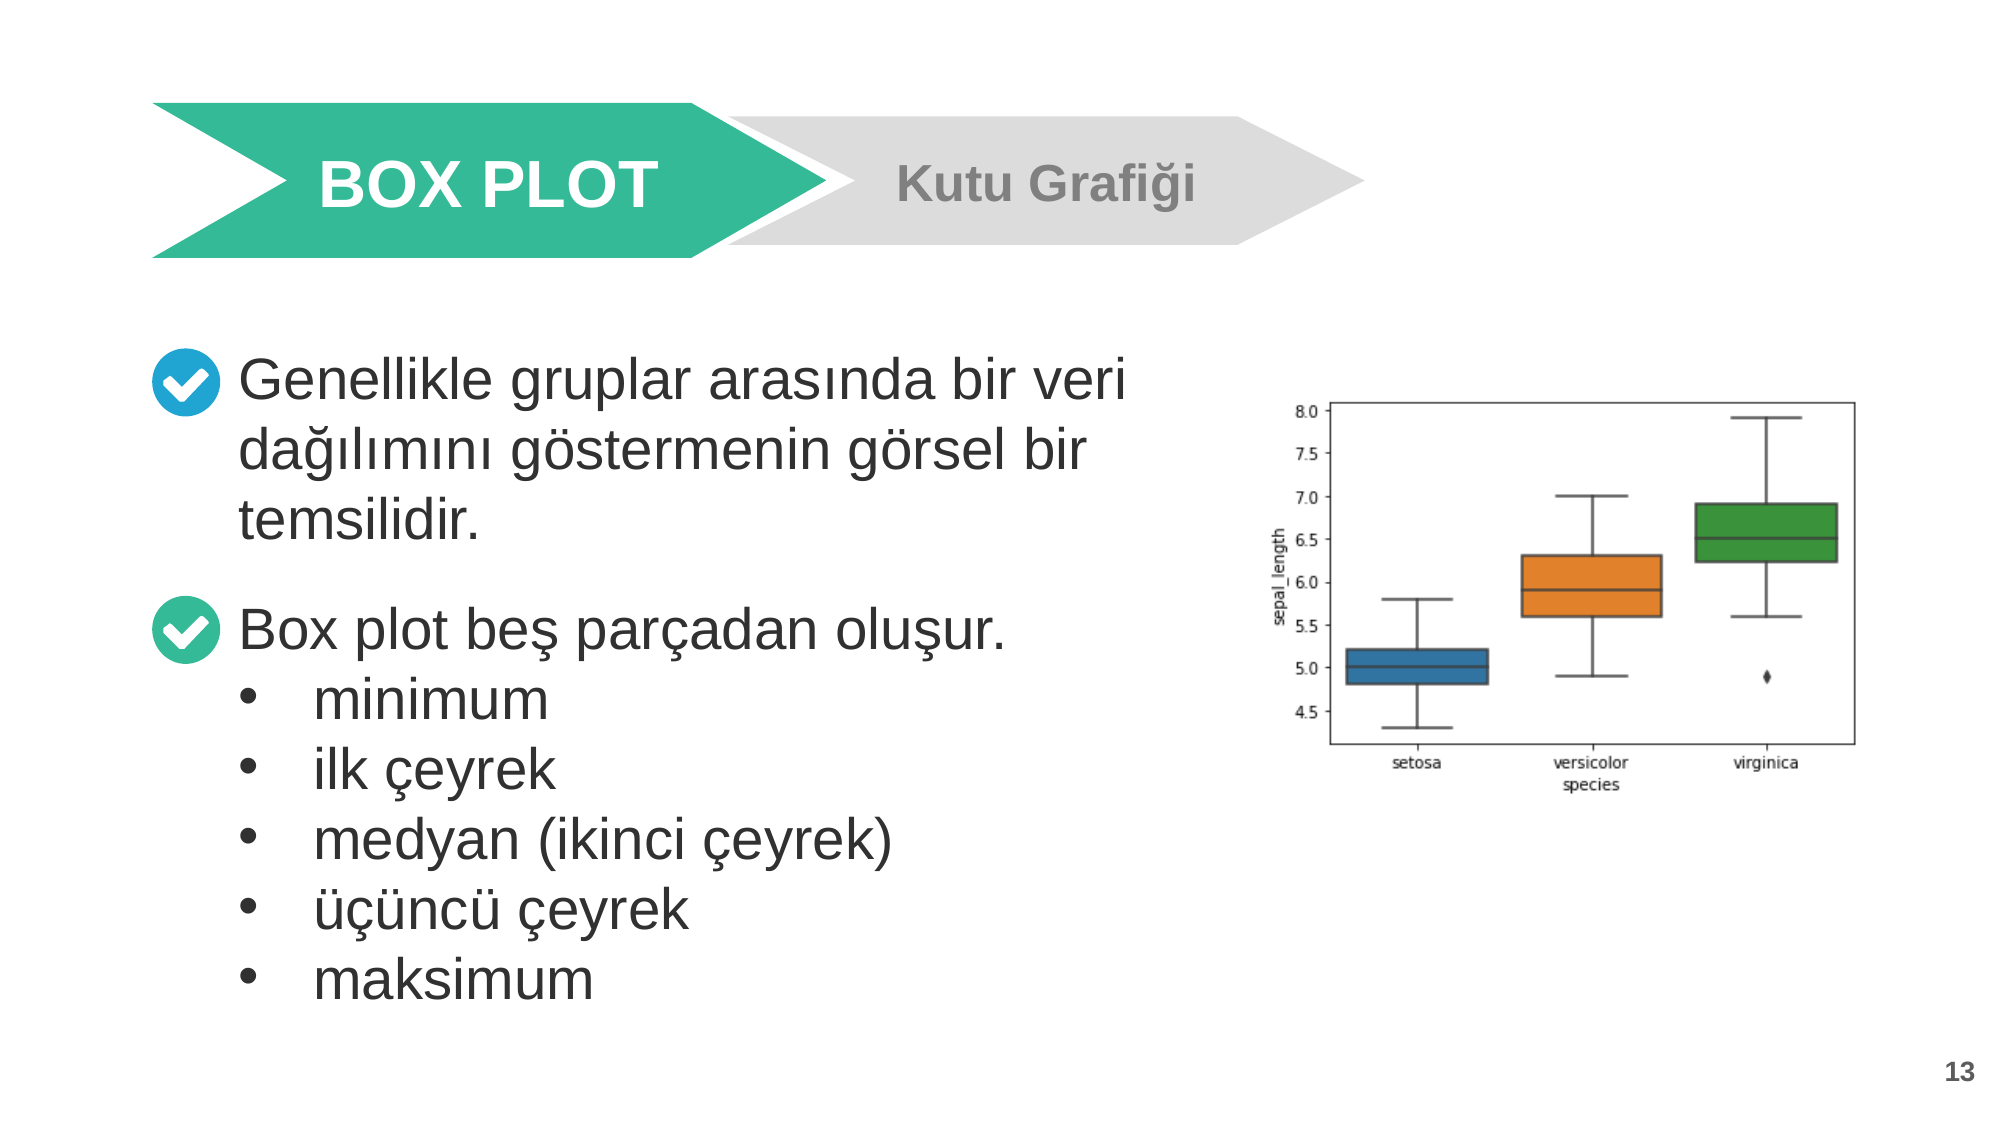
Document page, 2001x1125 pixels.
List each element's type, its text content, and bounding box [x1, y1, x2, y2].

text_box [727, 116, 1365, 246]
text_box Genellikle gruplar arasında bir veri dağılımını göstermenin görsel bir temsilidir. [238, 341, 1227, 552]
text_box [152, 595, 221, 664]
text_box [150, 100, 723, 260]
text_box [152, 348, 221, 417]
slide_number 13 [1909, 1040, 2000, 1101]
picture [1250, 382, 1920, 822]
text_box BOX PLOT [318, 140, 660, 221]
text_box Box plot beş parçadan oluşur. minimum ilk çeyrek medyan (ikinci çeyrek) üçüncü çeyrek maksimum [238, 590, 1258, 1011]
